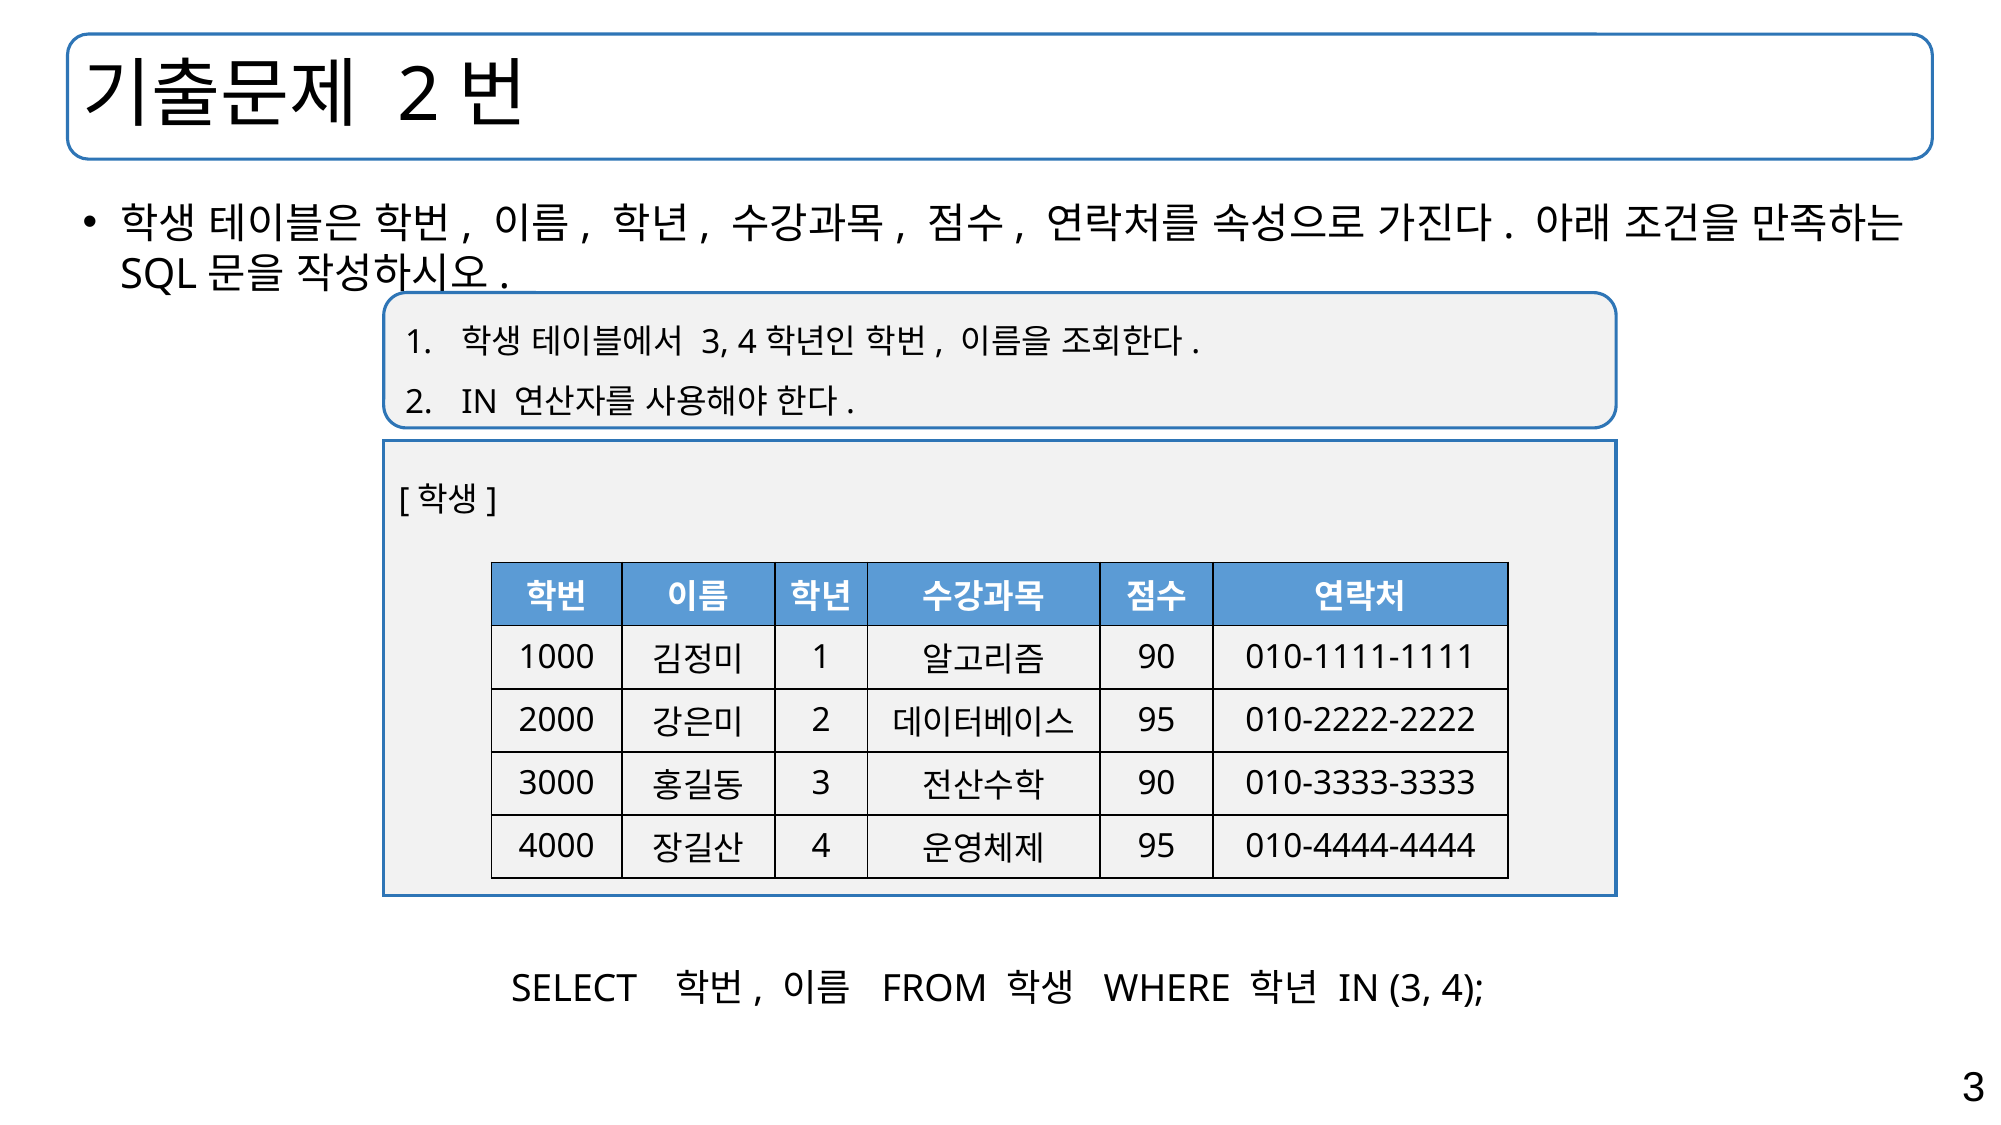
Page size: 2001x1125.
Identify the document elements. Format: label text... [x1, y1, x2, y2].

table_cell 2000 [492, 690, 621, 751]
table_cell 2 [776, 690, 867, 751]
text_box FROM 학생 [866, 956, 1088, 1016]
text_box 학생 테이블에서 3, 4학년인 학번, 이름을 조회한다. IN 연산자를 사용해야 한다. [382, 291, 1618, 429]
table_cell 데이터베이스 [868, 690, 1099, 751]
table_cell 홍길동 [623, 753, 774, 814]
table_cell 장길산 [623, 816, 774, 877]
table_cell 90 [1101, 753, 1212, 814]
table_cell 010-3333-3333 [1214, 753, 1507, 814]
table_cell 3 [776, 753, 867, 814]
table_cell 90 [1101, 626, 1212, 688]
text_box 학번, 이름 [660, 956, 866, 1016]
table_header 연락처 [1214, 563, 1507, 625]
table_header 학번 [492, 563, 621, 625]
table_cell 010-4444-4444 [1214, 816, 1507, 877]
table_cell 010-1111-1111 [1214, 626, 1507, 688]
table_header 점수 [1101, 563, 1212, 625]
table_cell 강은미 [623, 690, 774, 751]
table_header 수강과목 [868, 563, 1099, 625]
table_cell 1000 [492, 626, 621, 688]
table_header 이름 [623, 563, 774, 625]
list 학생 테이블은 학번, 이름, 학년, 수강과목, 점수, 연락처를 속성으로 가진다. 아래 조건을 만족하는 SQL문을 작성하시오. [67, 189, 1933, 1019]
table_cell 전산수학 [868, 753, 1099, 814]
text_box SELECT [496, 956, 653, 1016]
table_header 학년 [776, 563, 867, 625]
table_cell 1 [776, 626, 867, 688]
table_cell 3000 [492, 753, 621, 814]
table_cell 010-2222-2222 [1214, 690, 1507, 751]
table_cell 95 [1101, 690, 1212, 751]
table_cell 4000 [492, 816, 621, 877]
table_cell 알고리즘 [868, 626, 1099, 688]
table_cell 김정미 [623, 626, 774, 688]
text_box WHERE 학년 IN (3, 4); [1088, 956, 1500, 1016]
table_cell 95 [1101, 816, 1212, 877]
title 기출문제 2번 [67, 34, 1933, 160]
table_cell 4 [776, 816, 867, 877]
table_cell 운영체제 [868, 816, 1099, 877]
